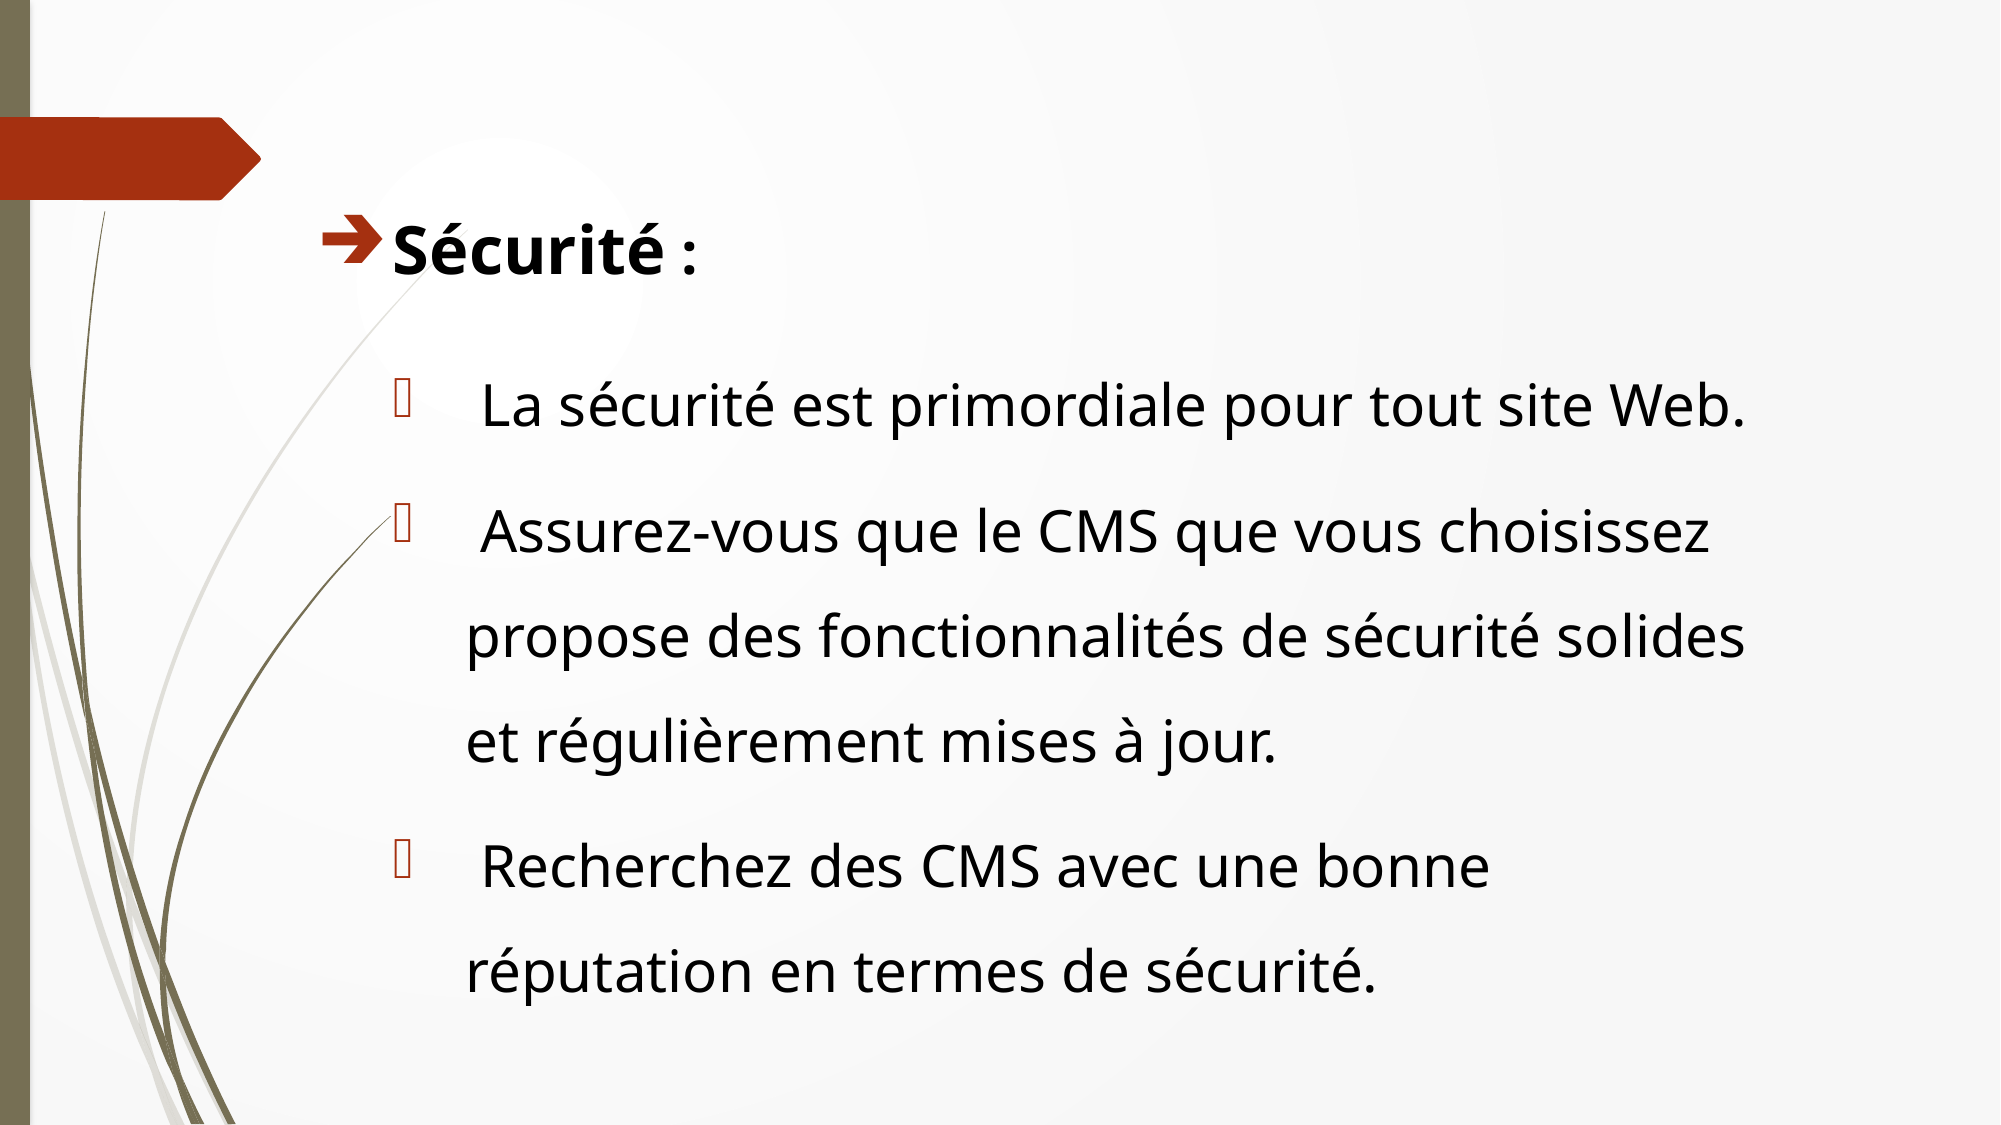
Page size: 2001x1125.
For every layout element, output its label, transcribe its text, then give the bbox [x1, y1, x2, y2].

text_box Sécurité : La sécurité est primordiale pour tout site Web. Assurez-vous que le CMS que vous choisissez propose des fonctionnalités de sécurité solides et régulièrement mises à jour. Recherchez des CMS avec une bonne réputation en termes de sécurité. [303, 160, 1796, 1012]
